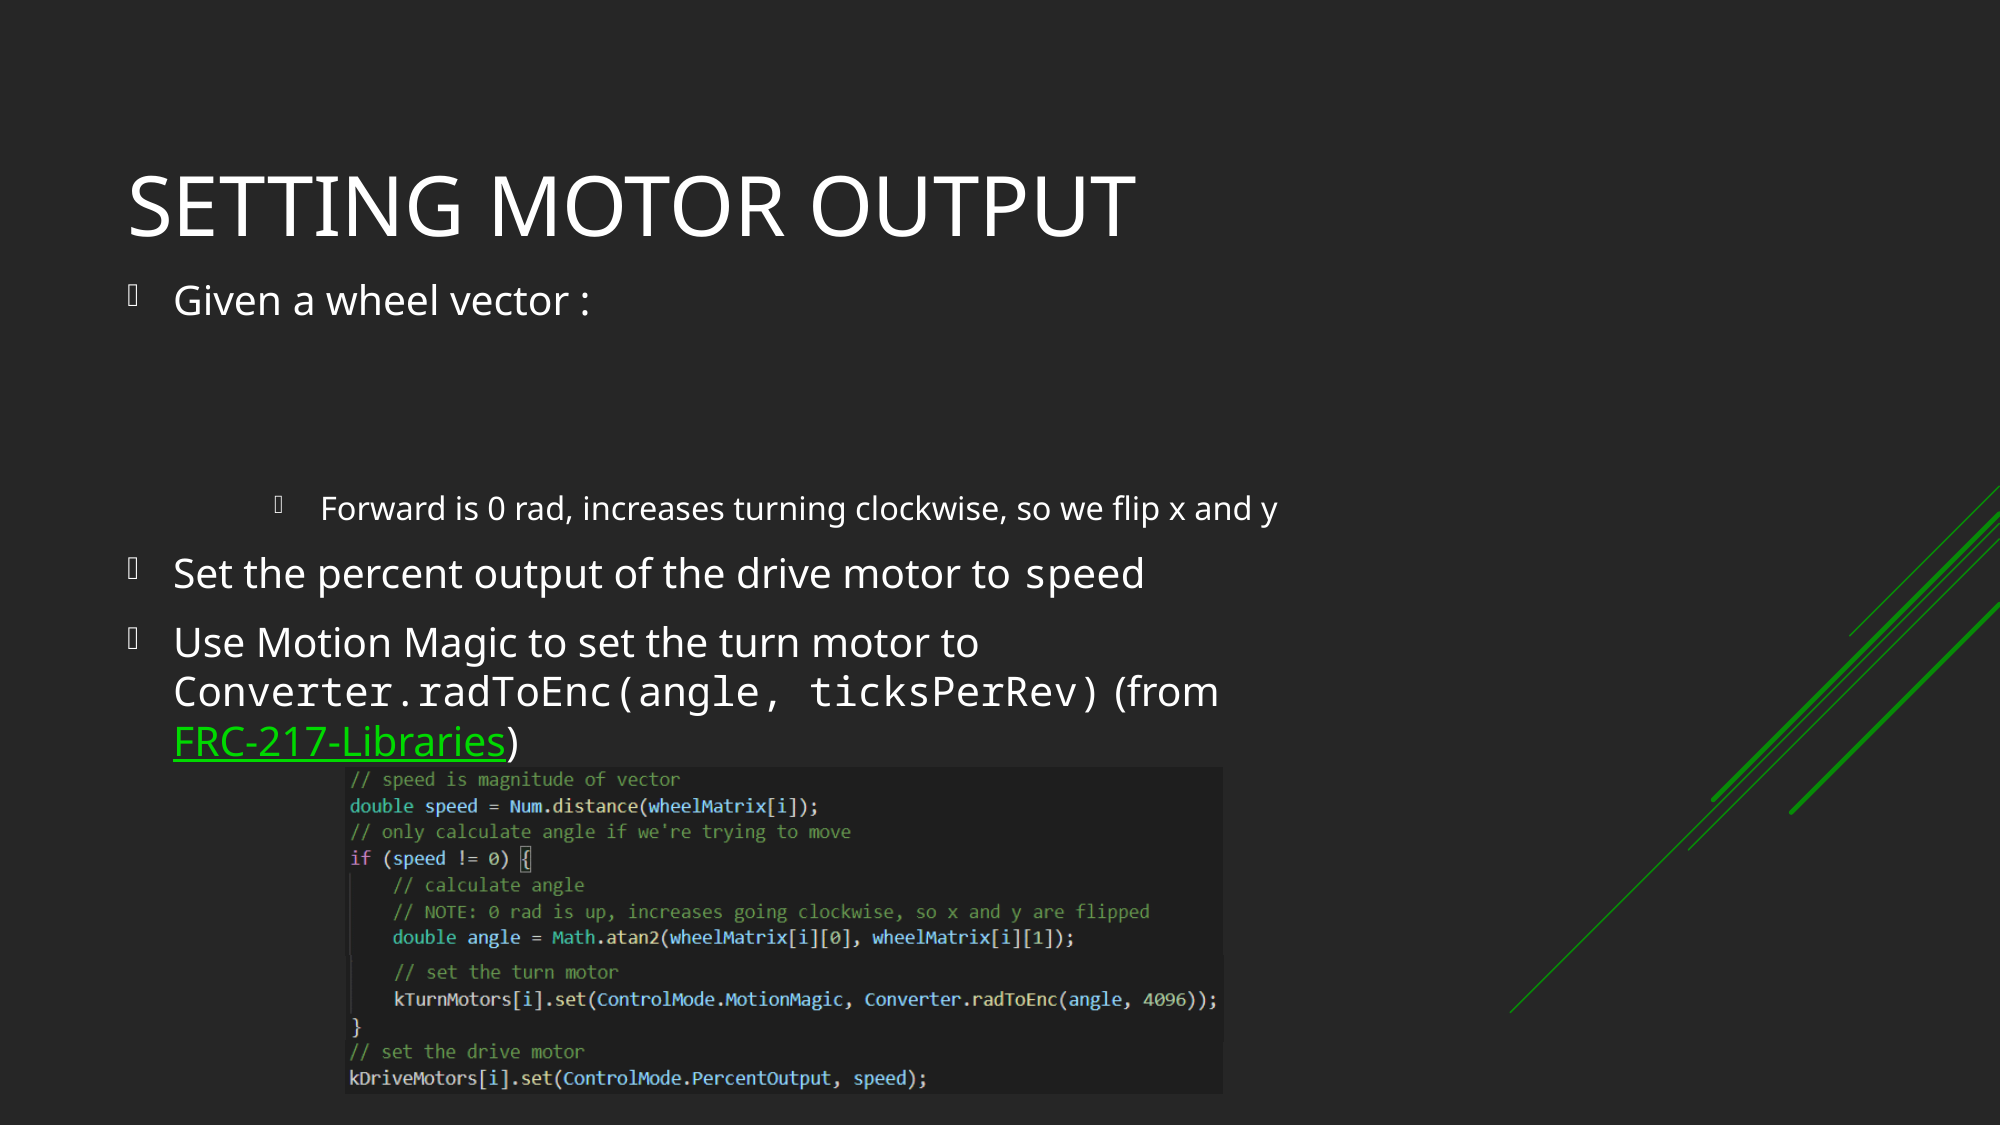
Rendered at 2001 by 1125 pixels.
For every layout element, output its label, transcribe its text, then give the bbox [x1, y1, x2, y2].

text_box [0, 0, 2000, 1125]
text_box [1510, 485, 2000, 1013]
title Setting Motor Output [112, 79, 1670, 327]
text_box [345, 767, 1224, 1094]
